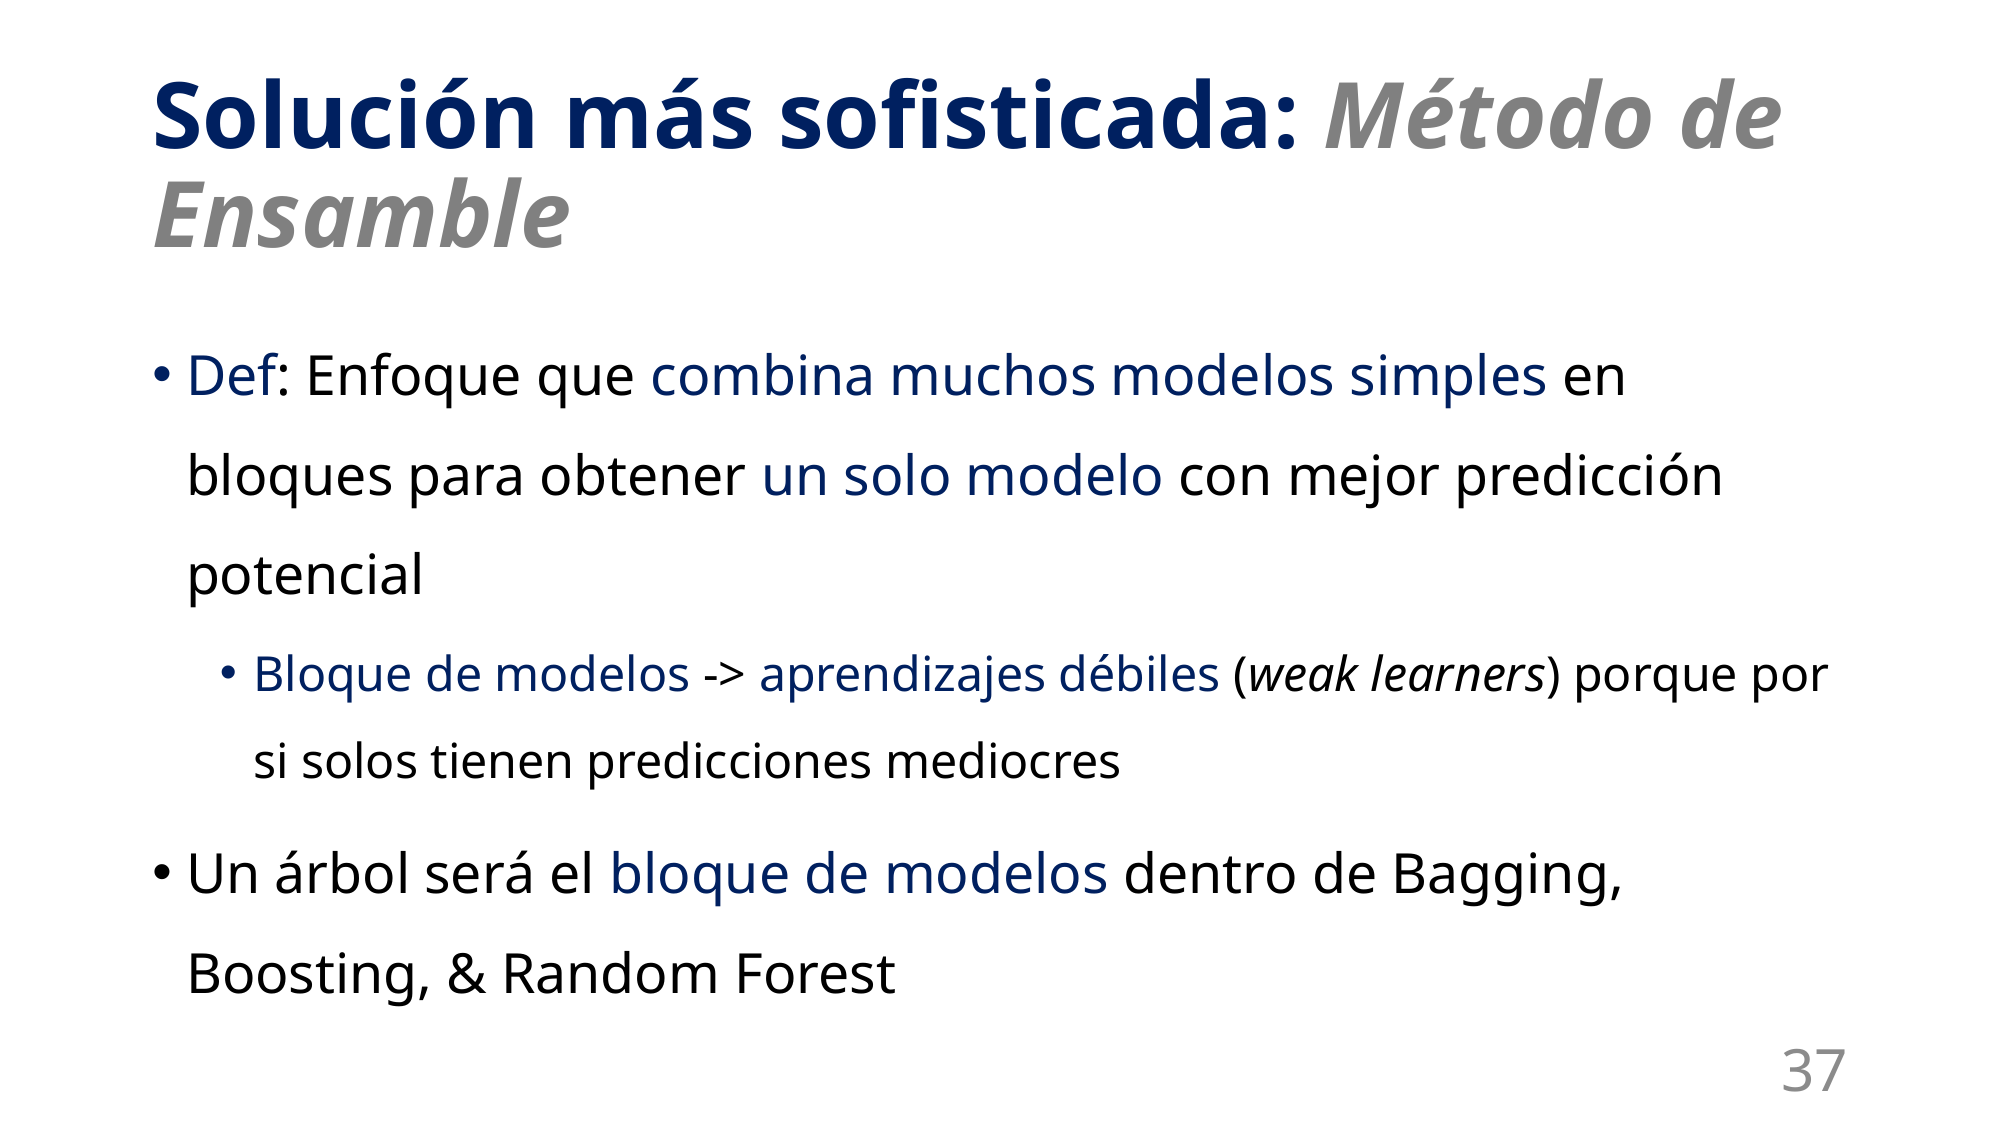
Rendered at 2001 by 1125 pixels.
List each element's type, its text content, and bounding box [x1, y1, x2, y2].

slide_number 37 [1412, 1042, 1863, 1103]
title Solución más sofisticada: Método de Ensamble [137, 59, 1863, 278]
list Def: Enfoque que combina muchos modelos simples en bloques para obtener un solo modelo con mejor predicción potencial Bloque de modelos -> aprendizajes débiles (weak learners) porque por si solos tienen predicciones mediocres Un árbol será el bloque de modelos dentro de Bagging, Boosting, & Random Forest [137, 299, 1863, 1014]
